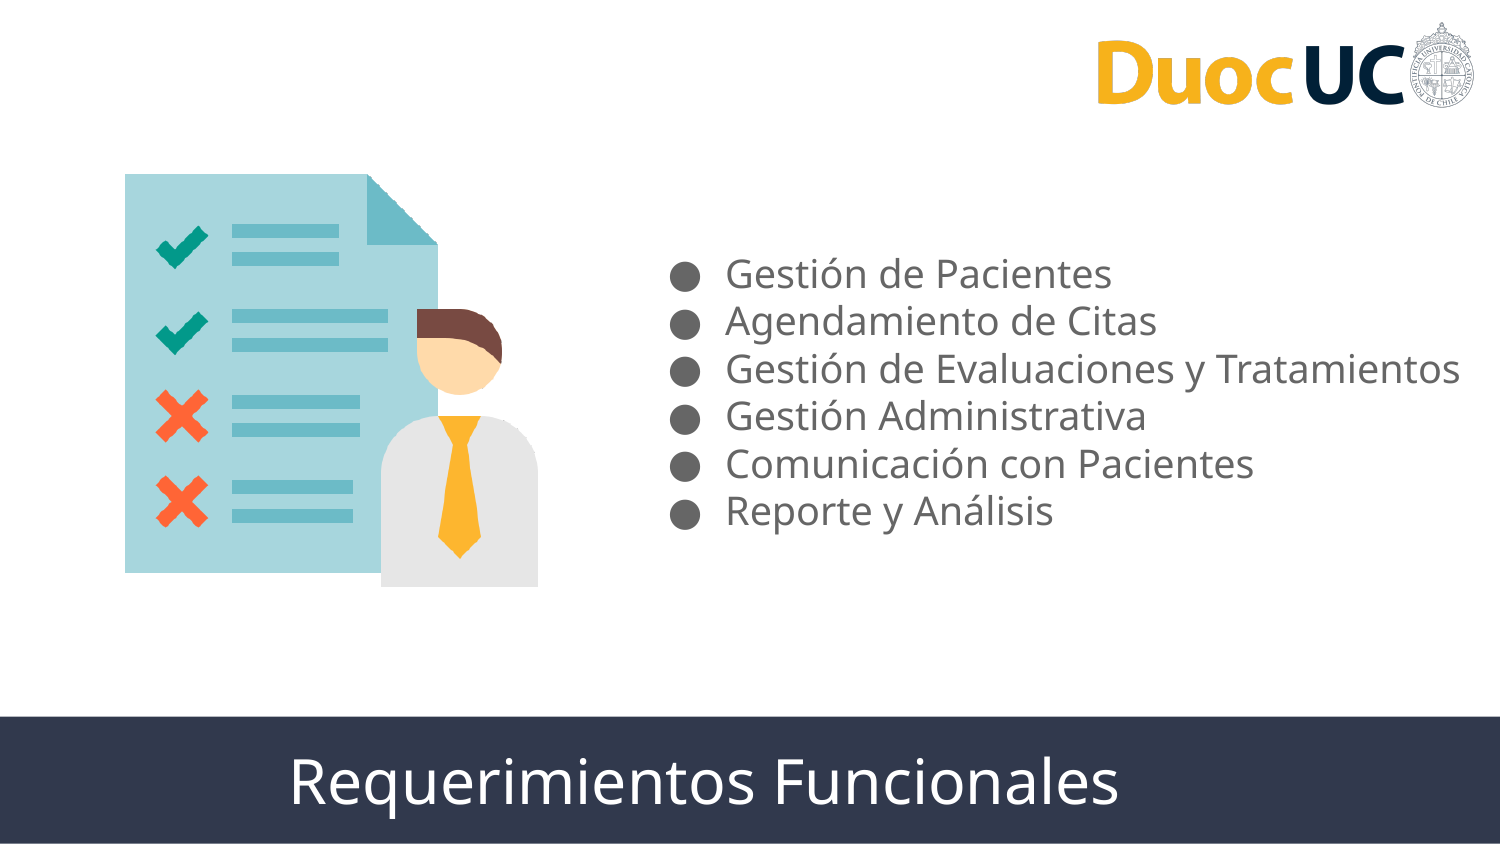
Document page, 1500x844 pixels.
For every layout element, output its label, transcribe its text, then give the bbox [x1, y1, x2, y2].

picture [102, 152, 559, 609]
list Requerimientos Funcionales [51, 741, 1361, 818]
text_box Gestión de Pacientes Agendamiento de Citas Gestión de Evaluaciones y Tratamientos Gestión Administrativa Comunicación con Pacientes Reporte y Análisis [635, 171, 1487, 627]
picture [1093, 17, 1479, 113]
